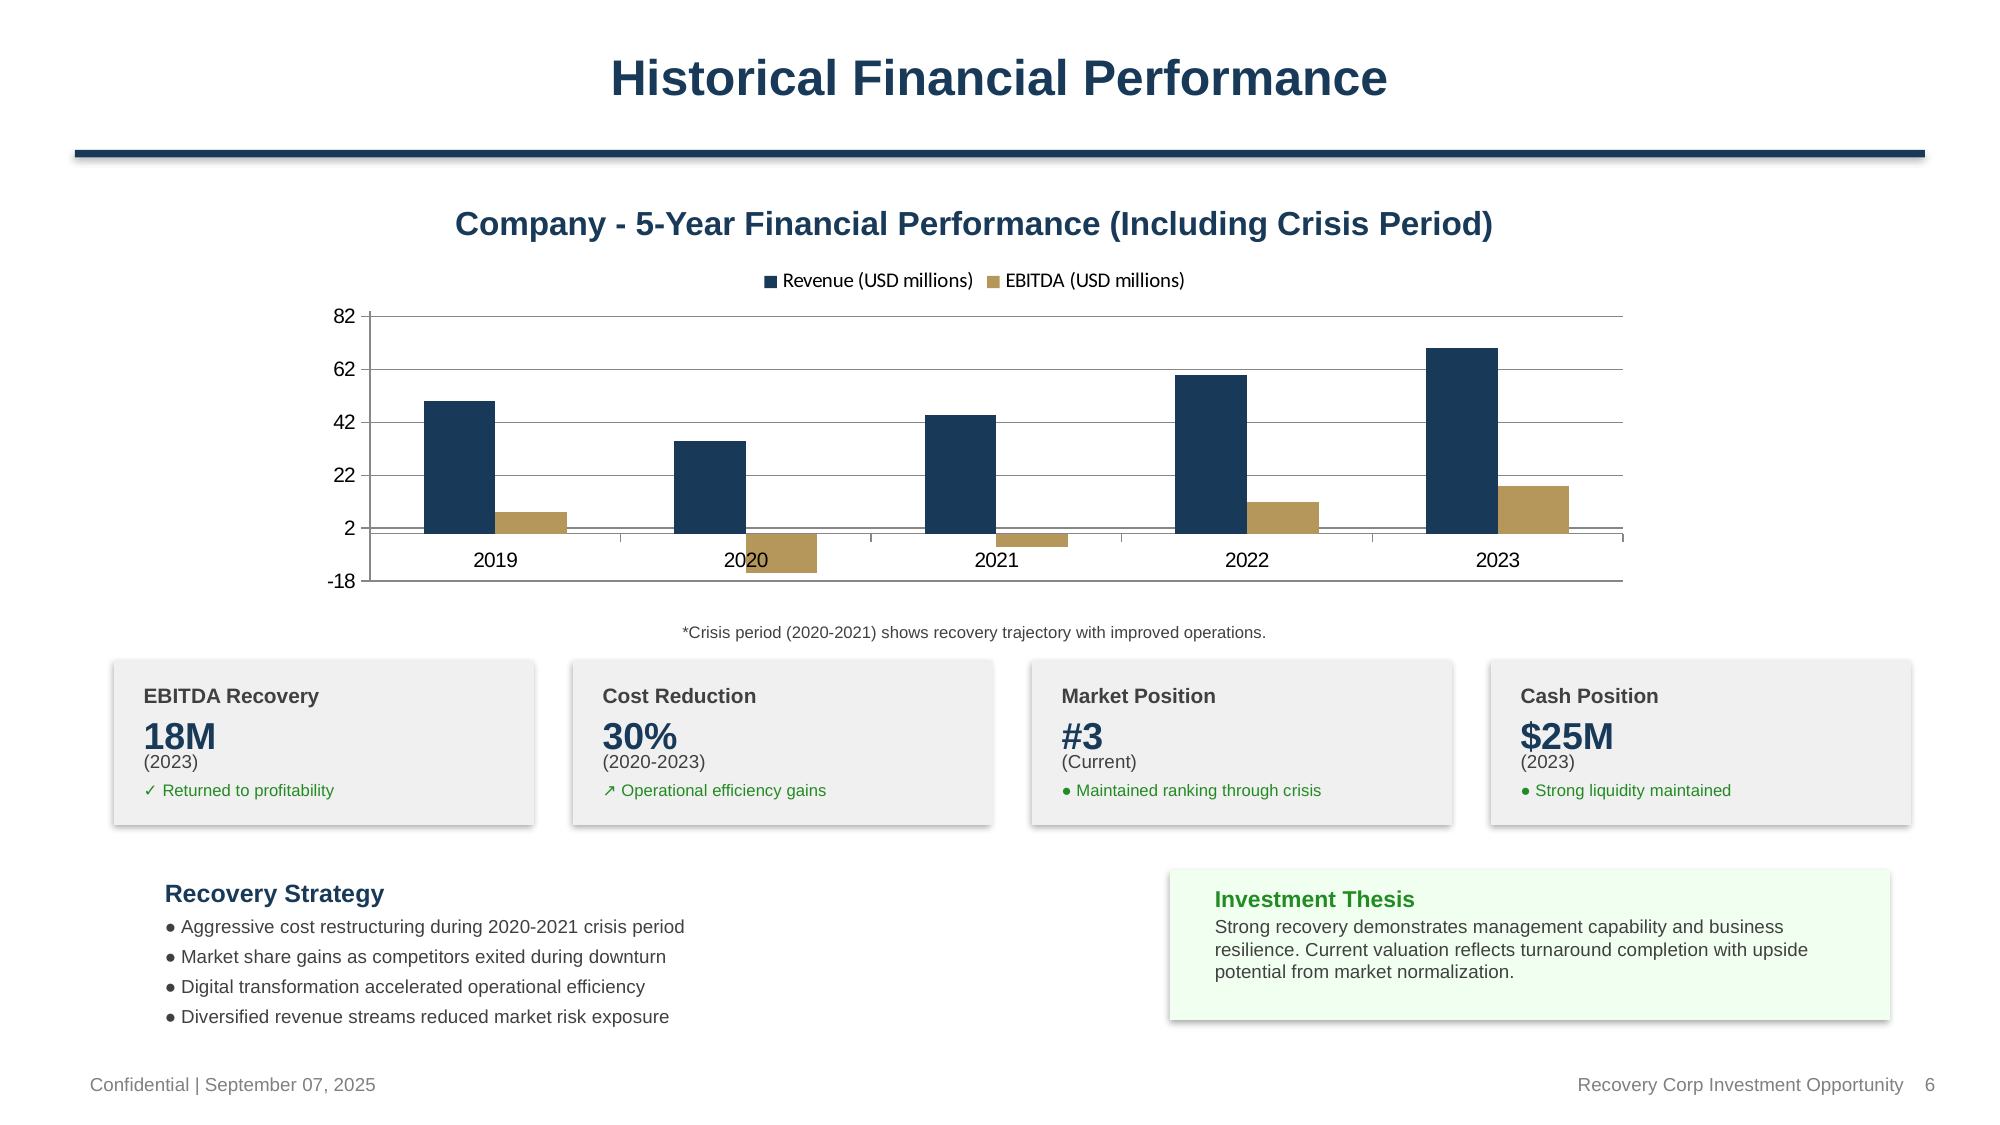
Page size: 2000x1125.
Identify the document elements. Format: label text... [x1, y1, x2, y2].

text_box (2023) [1505, 742, 1896, 772]
text_box (Current) [1046, 742, 1437, 772]
text_box [1490, 659, 1912, 826]
text_box EBITDA Recovery [128, 675, 519, 704]
text_box Recovery Strategy [149, 870, 1125, 915]
text_box [113, 659, 535, 826]
text_box 18M [128, 704, 519, 742]
text_box Strong recovery demonstrates management capability and business resilience. Current valuation reflects turnaround completion with upside potential from market normalization. [1199, 907, 1860, 990]
text_box ● Strong liquidity maintained [1505, 772, 1896, 808]
text_box [572, 659, 994, 826]
text_box ✓ Returned to profitability [128, 772, 519, 808]
text_box [1169, 869, 1891, 1021]
text_box ● Market share gains as competitors exited during downturn [149, 937, 1095, 967]
text_box ● Diversified revenue streams reduced market risk exposure [149, 997, 1095, 1035]
text_box ● Aggressive cost restructuring during 2020-2021 crisis period [149, 907, 1095, 937]
text_box Confidential | September 07, 2025 [74, 1065, 675, 1103]
text_box Company - 5-Year Financial Performance (Including Crisis Period) [149, 194, 1800, 250]
text_box *Crisis period (2020-2021) shows recovery trajectory with improved operations. [299, 614, 1650, 650]
chart [299, 254, 1651, 601]
text_box Cash Position [1505, 675, 1896, 704]
text_box [74, 149, 1926, 158]
text_box 30% [587, 704, 978, 742]
text_box ● Digital transformation accelerated operational efficiency [149, 967, 1095, 997]
text_box [1031, 659, 1453, 826]
text_box #3 [1046, 704, 1437, 742]
text_box Investment Thesis [1199, 877, 1860, 907]
text_box ● Maintained ranking through crisis [1046, 772, 1437, 808]
text_box Historical Financial Performance [610, 44, 1390, 105]
text_box (2023) [128, 742, 519, 772]
text_box $25M [1505, 704, 1896, 742]
text_box ↗ Operational efficiency gains [587, 772, 978, 808]
text_box Recovery Corp Investment Opportunity 6 [1424, 1065, 1950, 1103]
text_box (2020-2023) [587, 742, 978, 772]
text_box Cost Reduction [587, 675, 978, 704]
text_box Market Position [1046, 675, 1437, 704]
